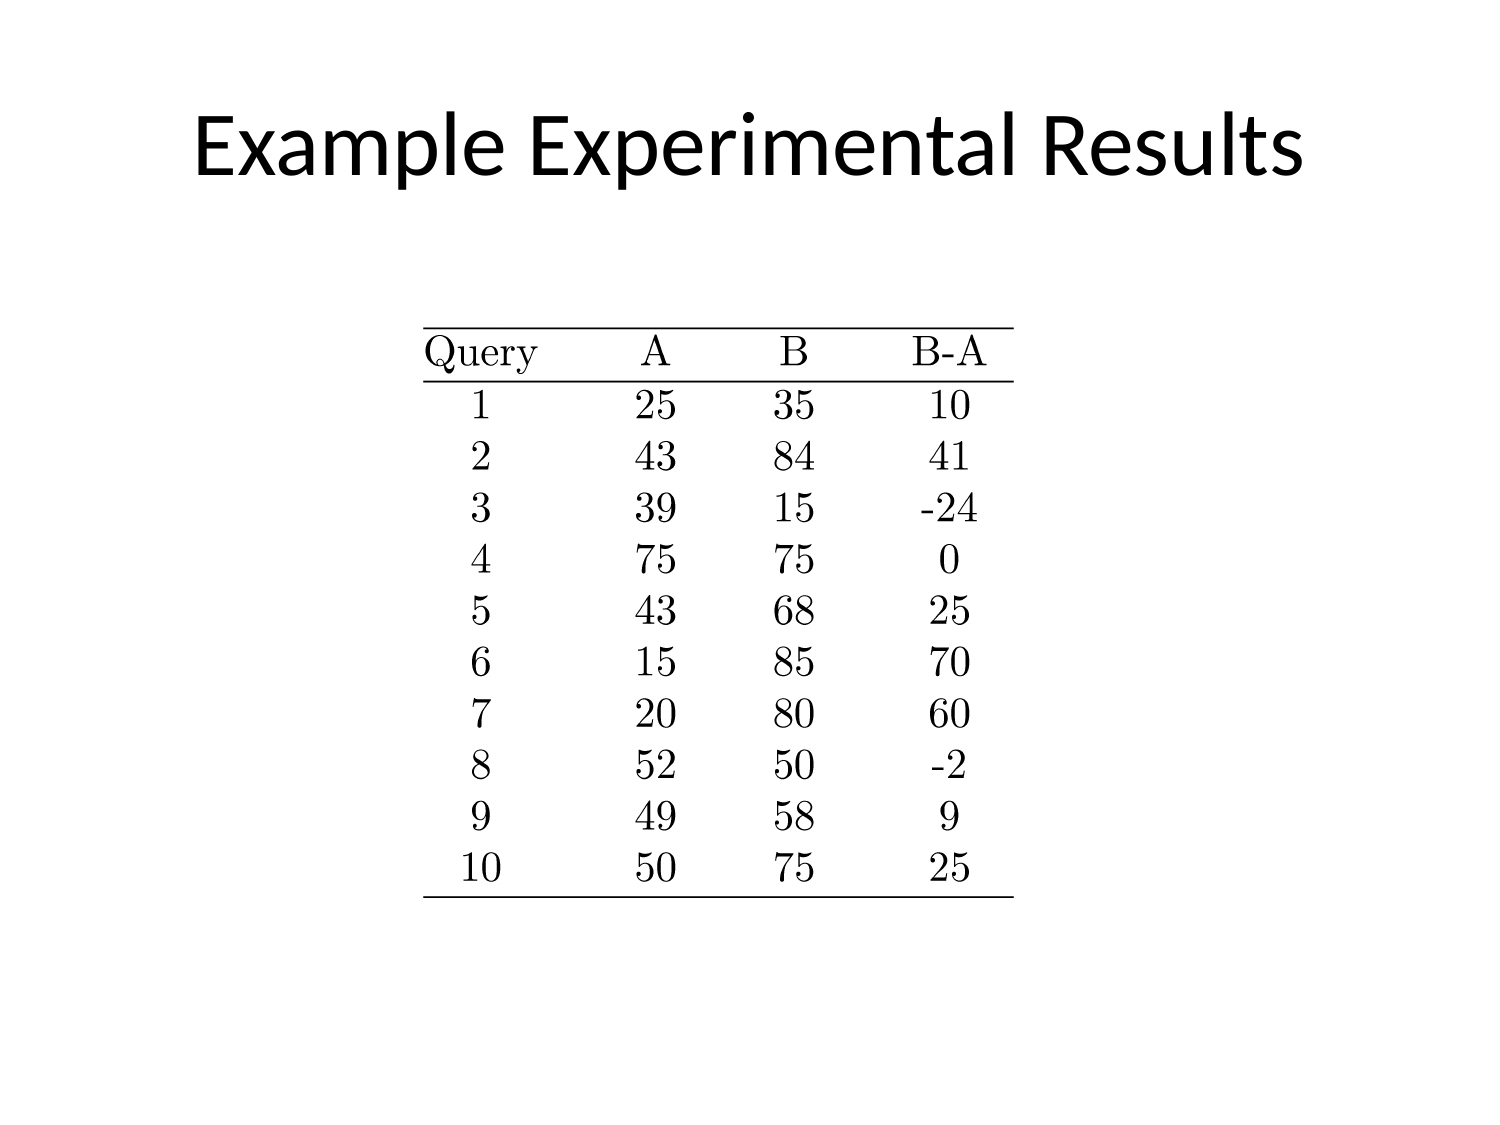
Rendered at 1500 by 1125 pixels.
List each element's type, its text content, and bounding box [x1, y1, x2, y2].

picture [419, 324, 1017, 901]
title Example Experimental Results [75, 45, 1425, 233]
